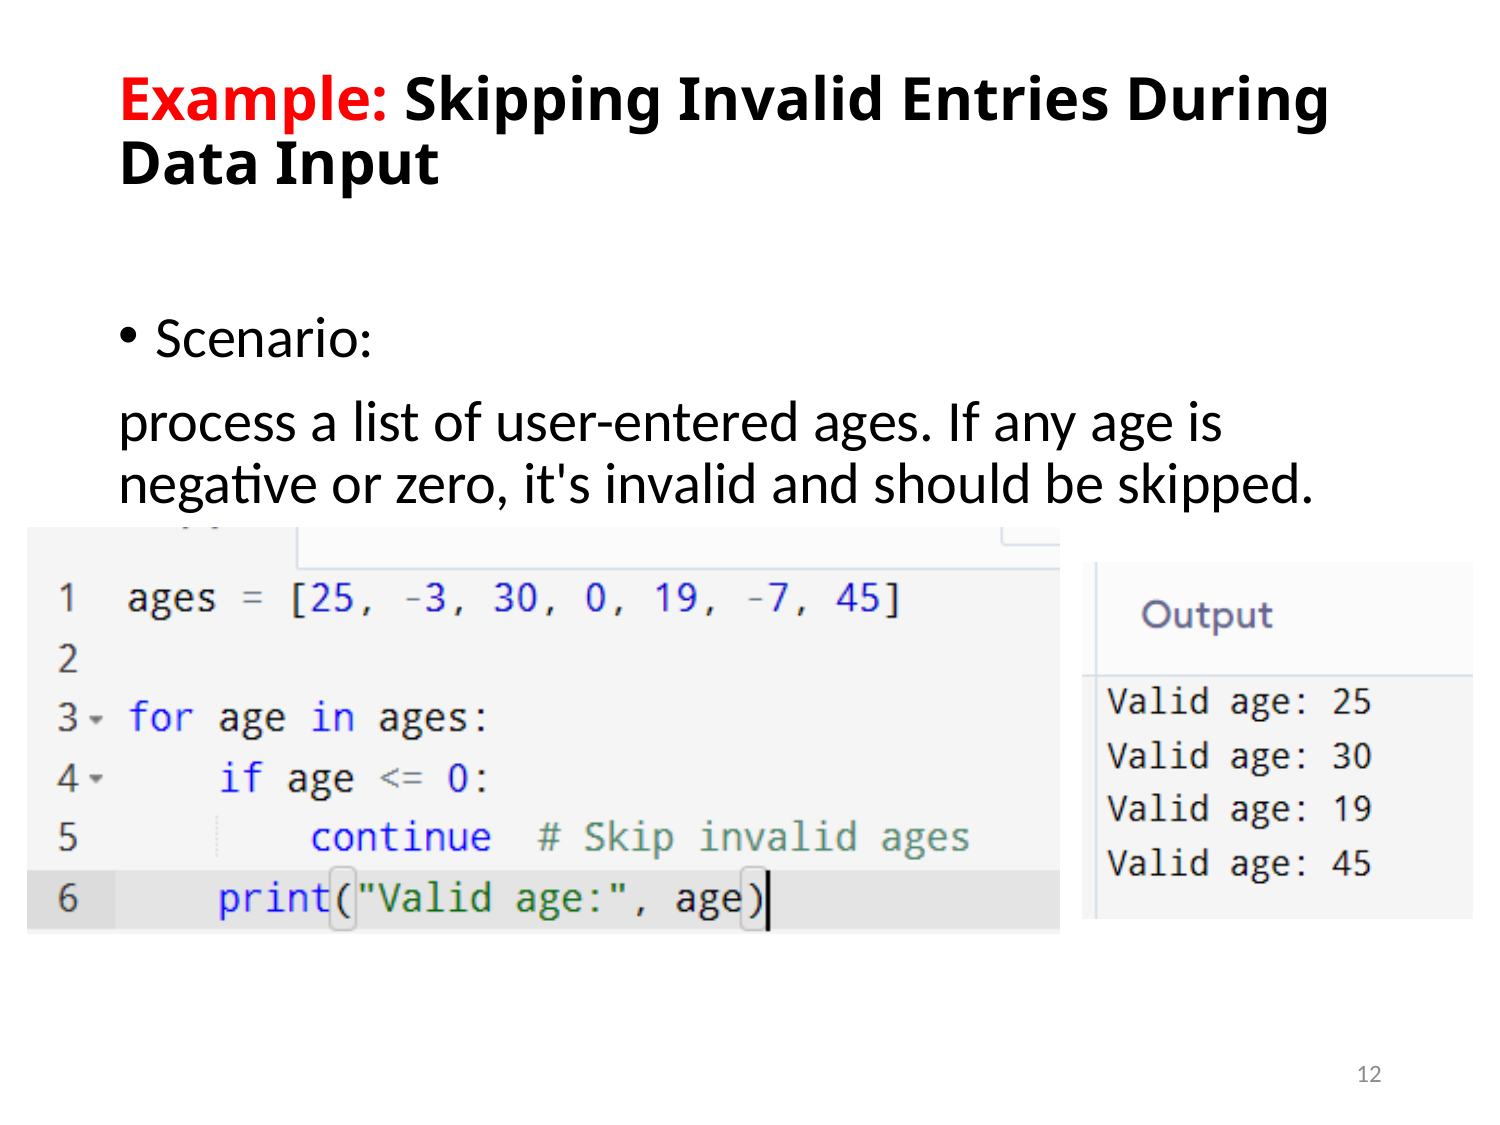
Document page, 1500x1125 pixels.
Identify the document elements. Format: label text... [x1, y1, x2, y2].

title Example: Skipping Invalid Entries During Data Input [103, 59, 1397, 278]
list Scenario: process a list of user-entered ages. If any age is negative or zero, it's invalid and should be skipped. [103, 299, 1397, 1014]
slide_number 12 [1059, 1042, 1397, 1103]
picture [1082, 562, 1473, 919]
picture [27, 527, 1060, 934]
